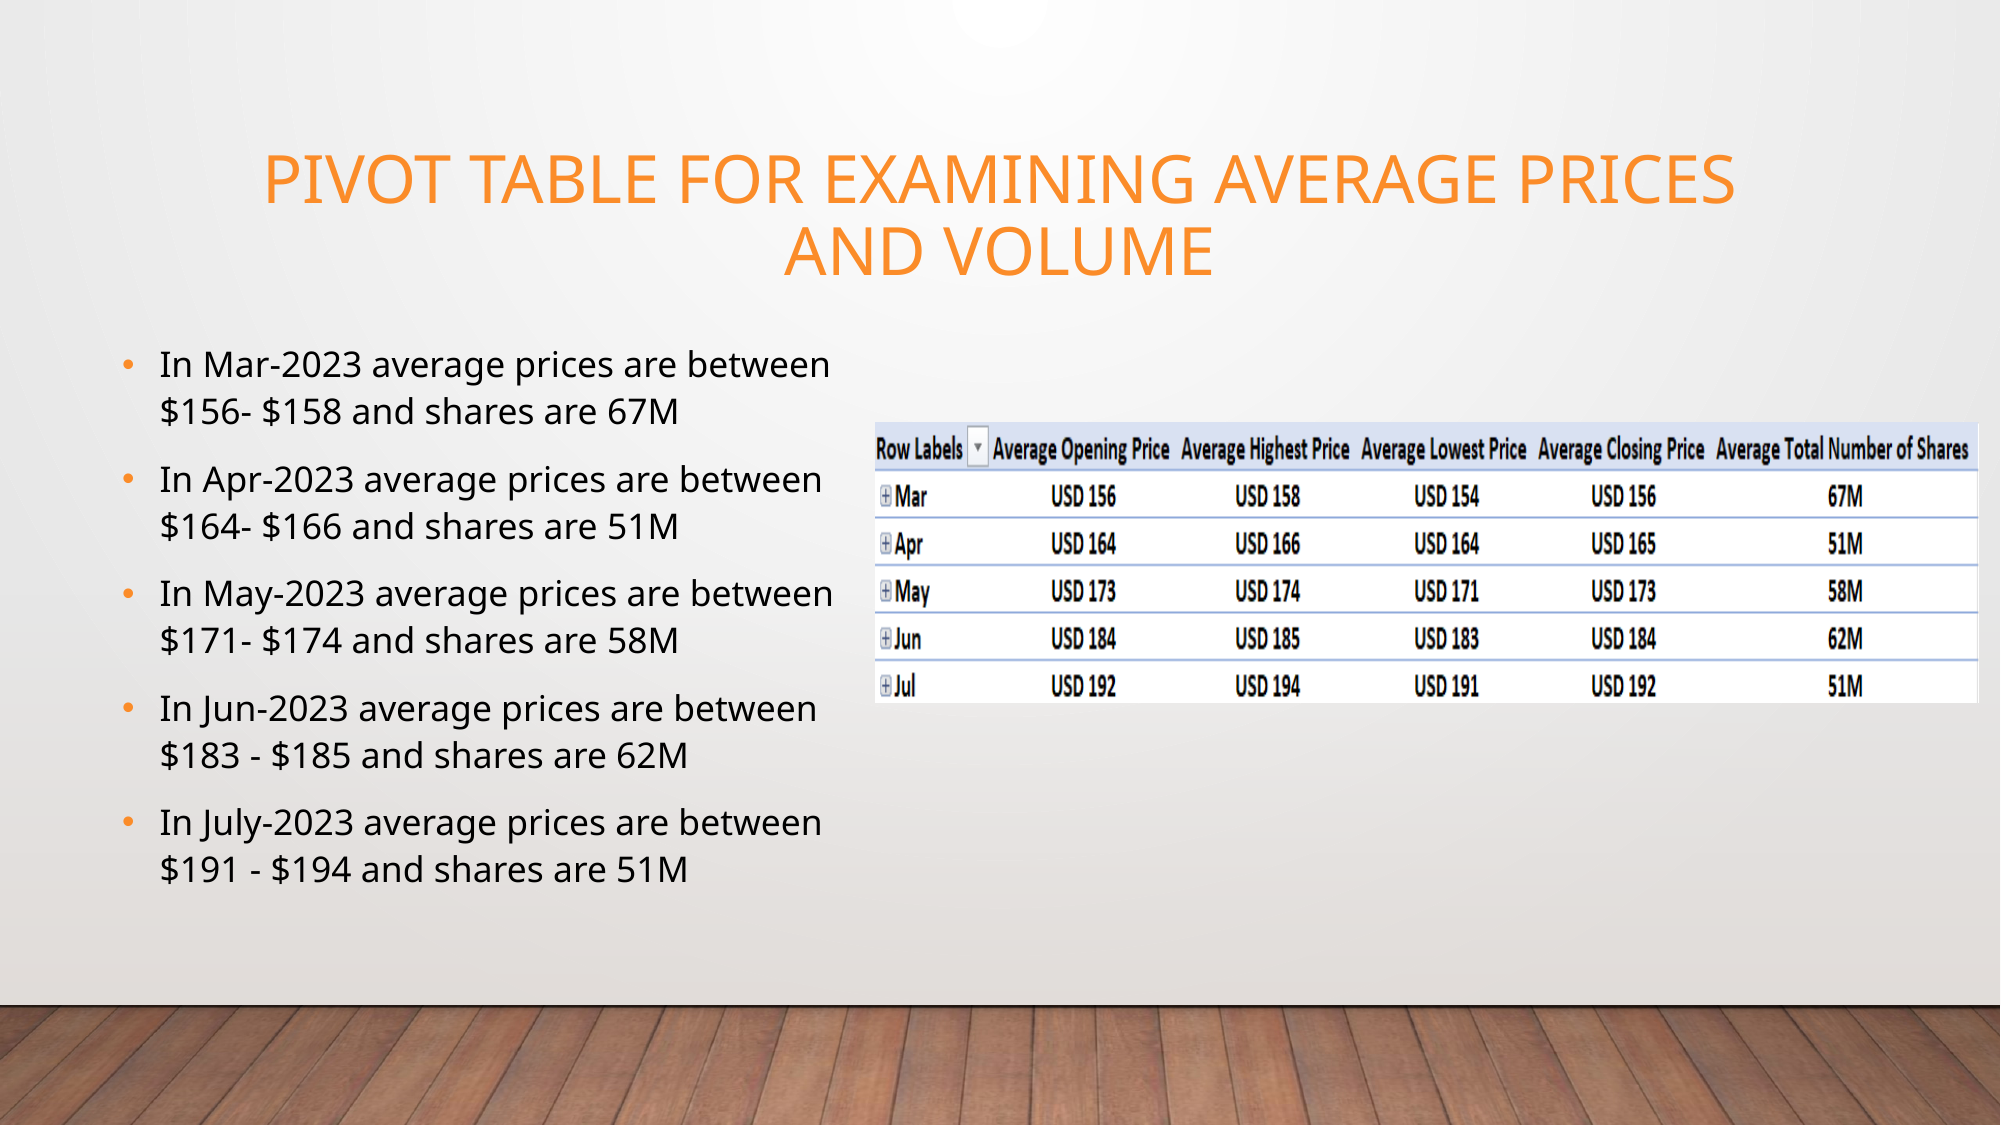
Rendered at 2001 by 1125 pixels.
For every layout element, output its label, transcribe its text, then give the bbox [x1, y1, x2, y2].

title Pivot table for examining average prices and volume [238, 131, 1763, 305]
picture [0, 1005, 2000, 1125]
list In Mar-2023 average prices are between $156- $158 and shares are 67M In Apr-2023 average prices are between $164- $166 and shares are 51M In May-2023 average prices are between $171- $174 and shares are 58M In Jun-2023 average prices are between $183 - $185 and shares are 62M In July-2023 average prices are between $191 - $194 and shares are 51M [107, 330, 899, 949]
picture [875, 422, 1980, 703]
